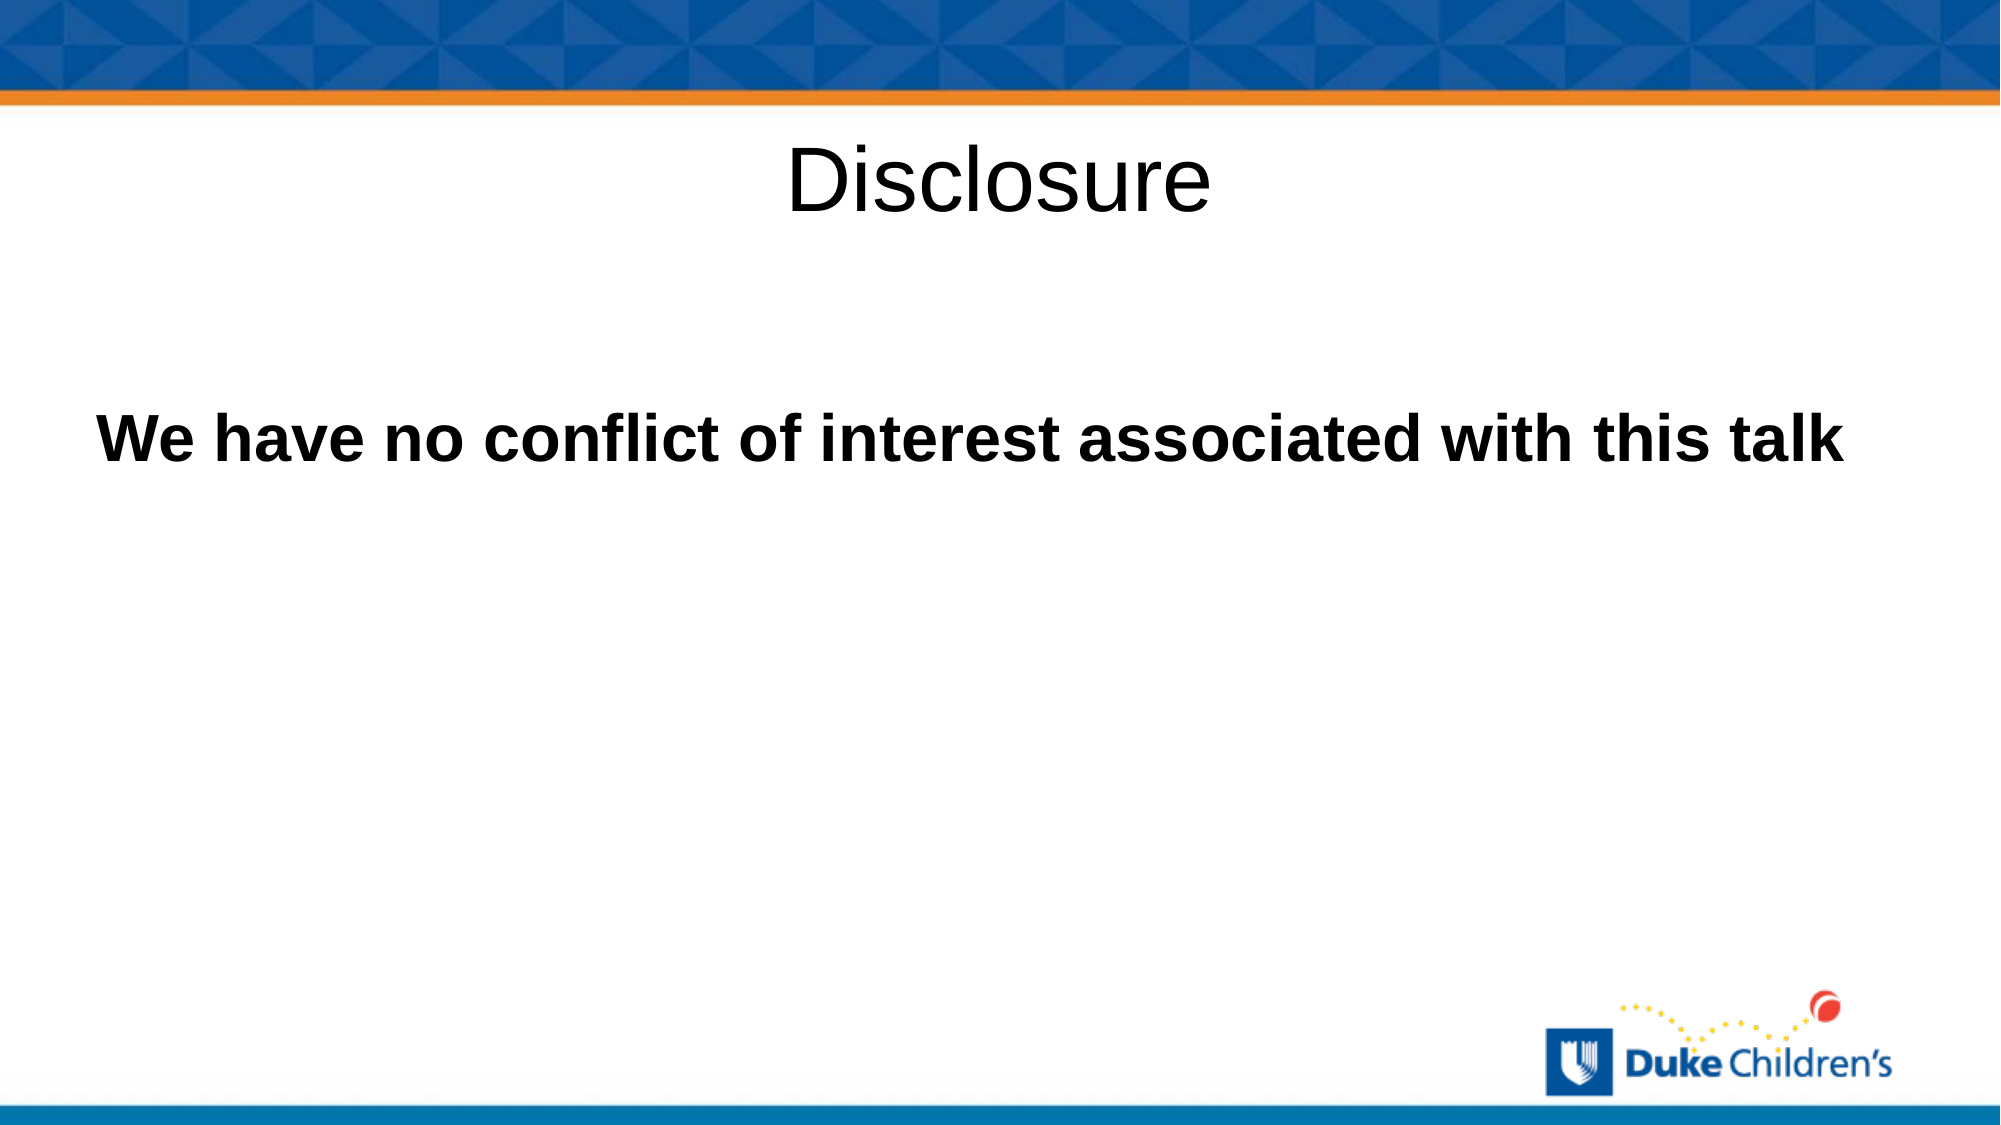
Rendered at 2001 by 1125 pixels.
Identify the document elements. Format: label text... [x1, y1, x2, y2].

text_box Disclosure [99, 107, 1900, 253]
text_box We have no conflict of interest associated with this talk [26, 279, 1974, 963]
picture [0, 0, 2000, 1107]
